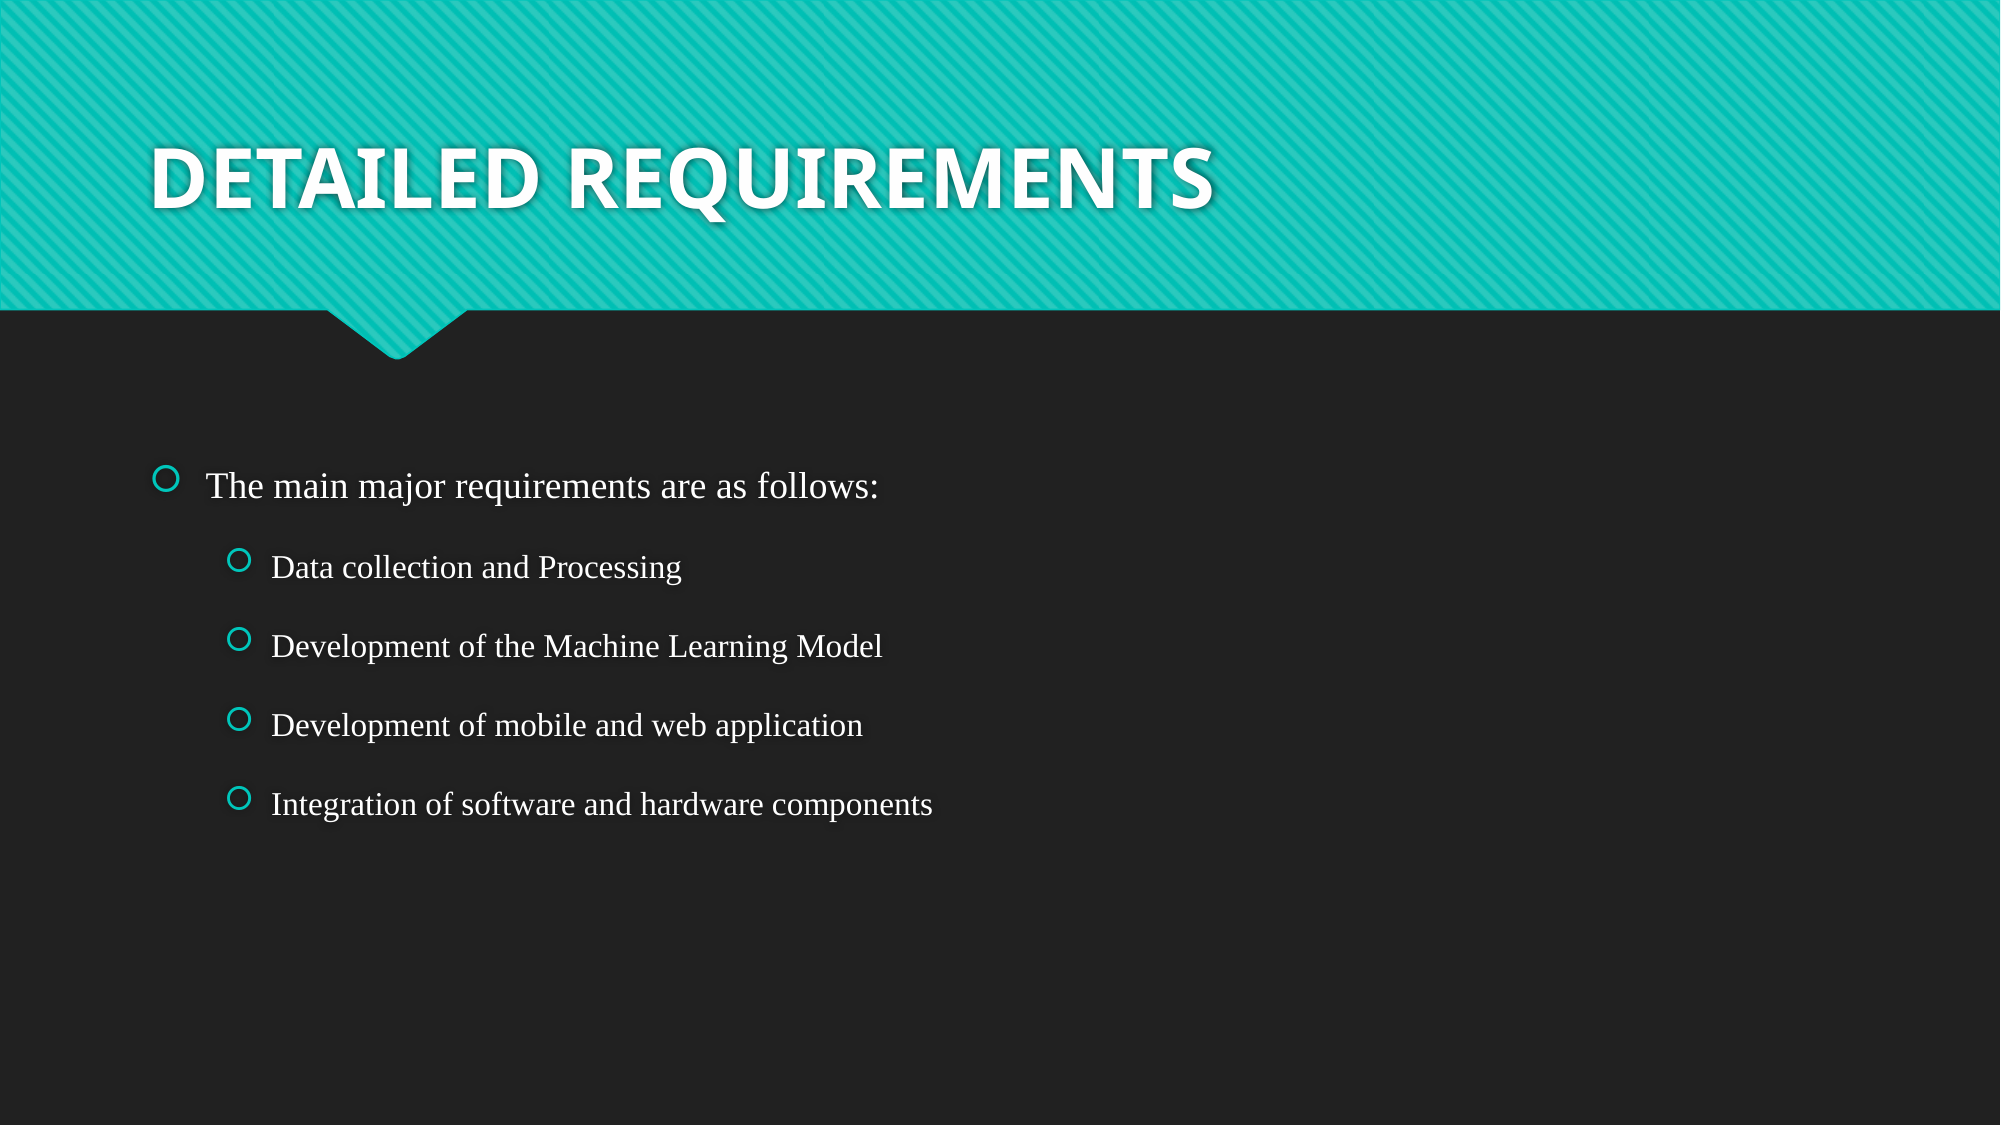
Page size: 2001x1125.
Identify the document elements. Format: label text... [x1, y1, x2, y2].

title DETAILED REQUIREMENTS [132, 73, 1868, 233]
list The main major requirements are as follows: Data collection and Processing Development of the Machine Learning Model Development of mobile and web application Integration of software and hardware components [134, 364, 1866, 962]
